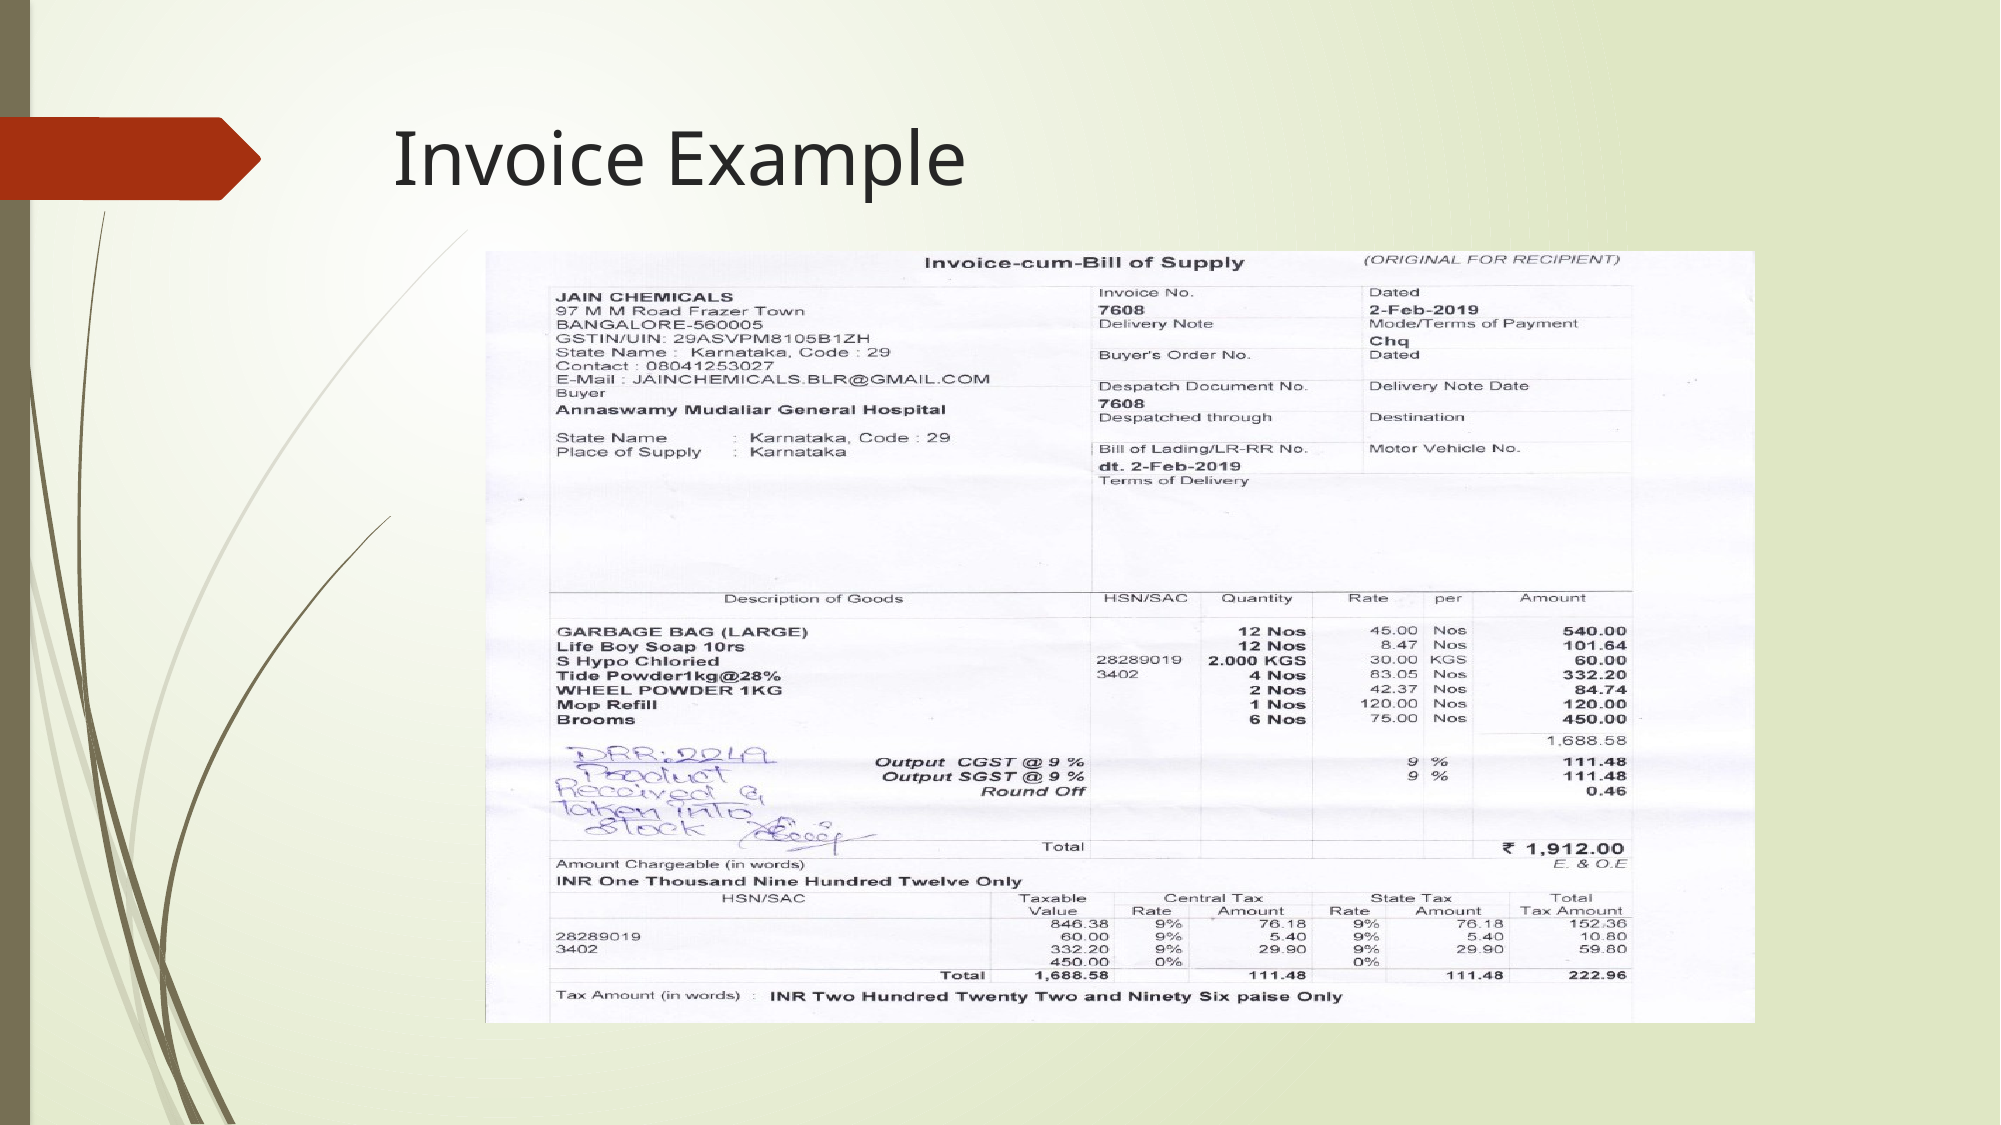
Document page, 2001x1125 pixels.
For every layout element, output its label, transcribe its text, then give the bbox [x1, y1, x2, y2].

title Invoice Example [378, 102, 1888, 239]
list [485, 250, 1756, 1023]
